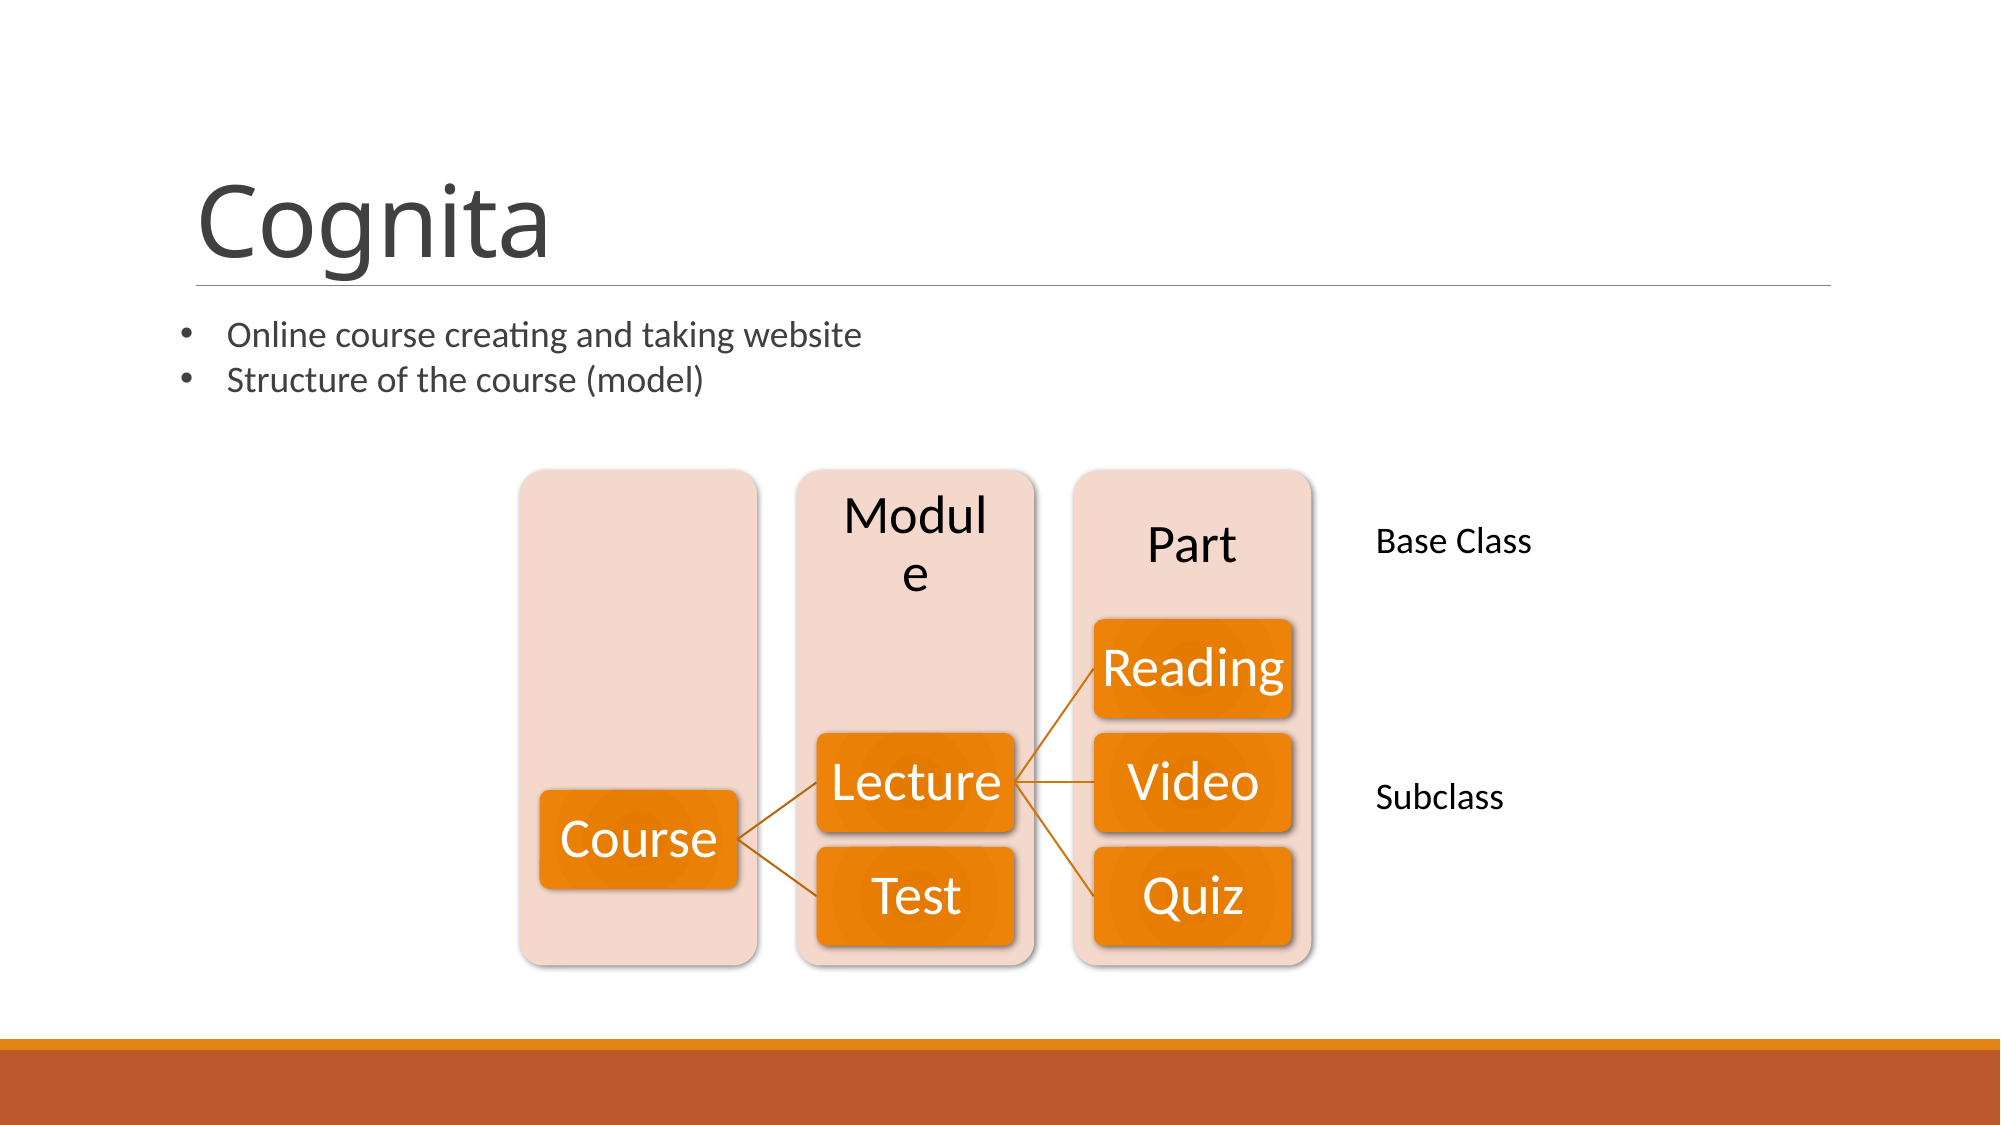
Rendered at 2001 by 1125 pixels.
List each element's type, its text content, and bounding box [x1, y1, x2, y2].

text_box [442, 470, 1389, 966]
list Online course creating and taking website Structure of the course (model) [180, 302, 1830, 963]
title Cognita [180, 47, 1830, 285]
text_box Subclass [1397, 764, 1587, 825]
text_box Base Class [1397, 508, 1587, 569]
